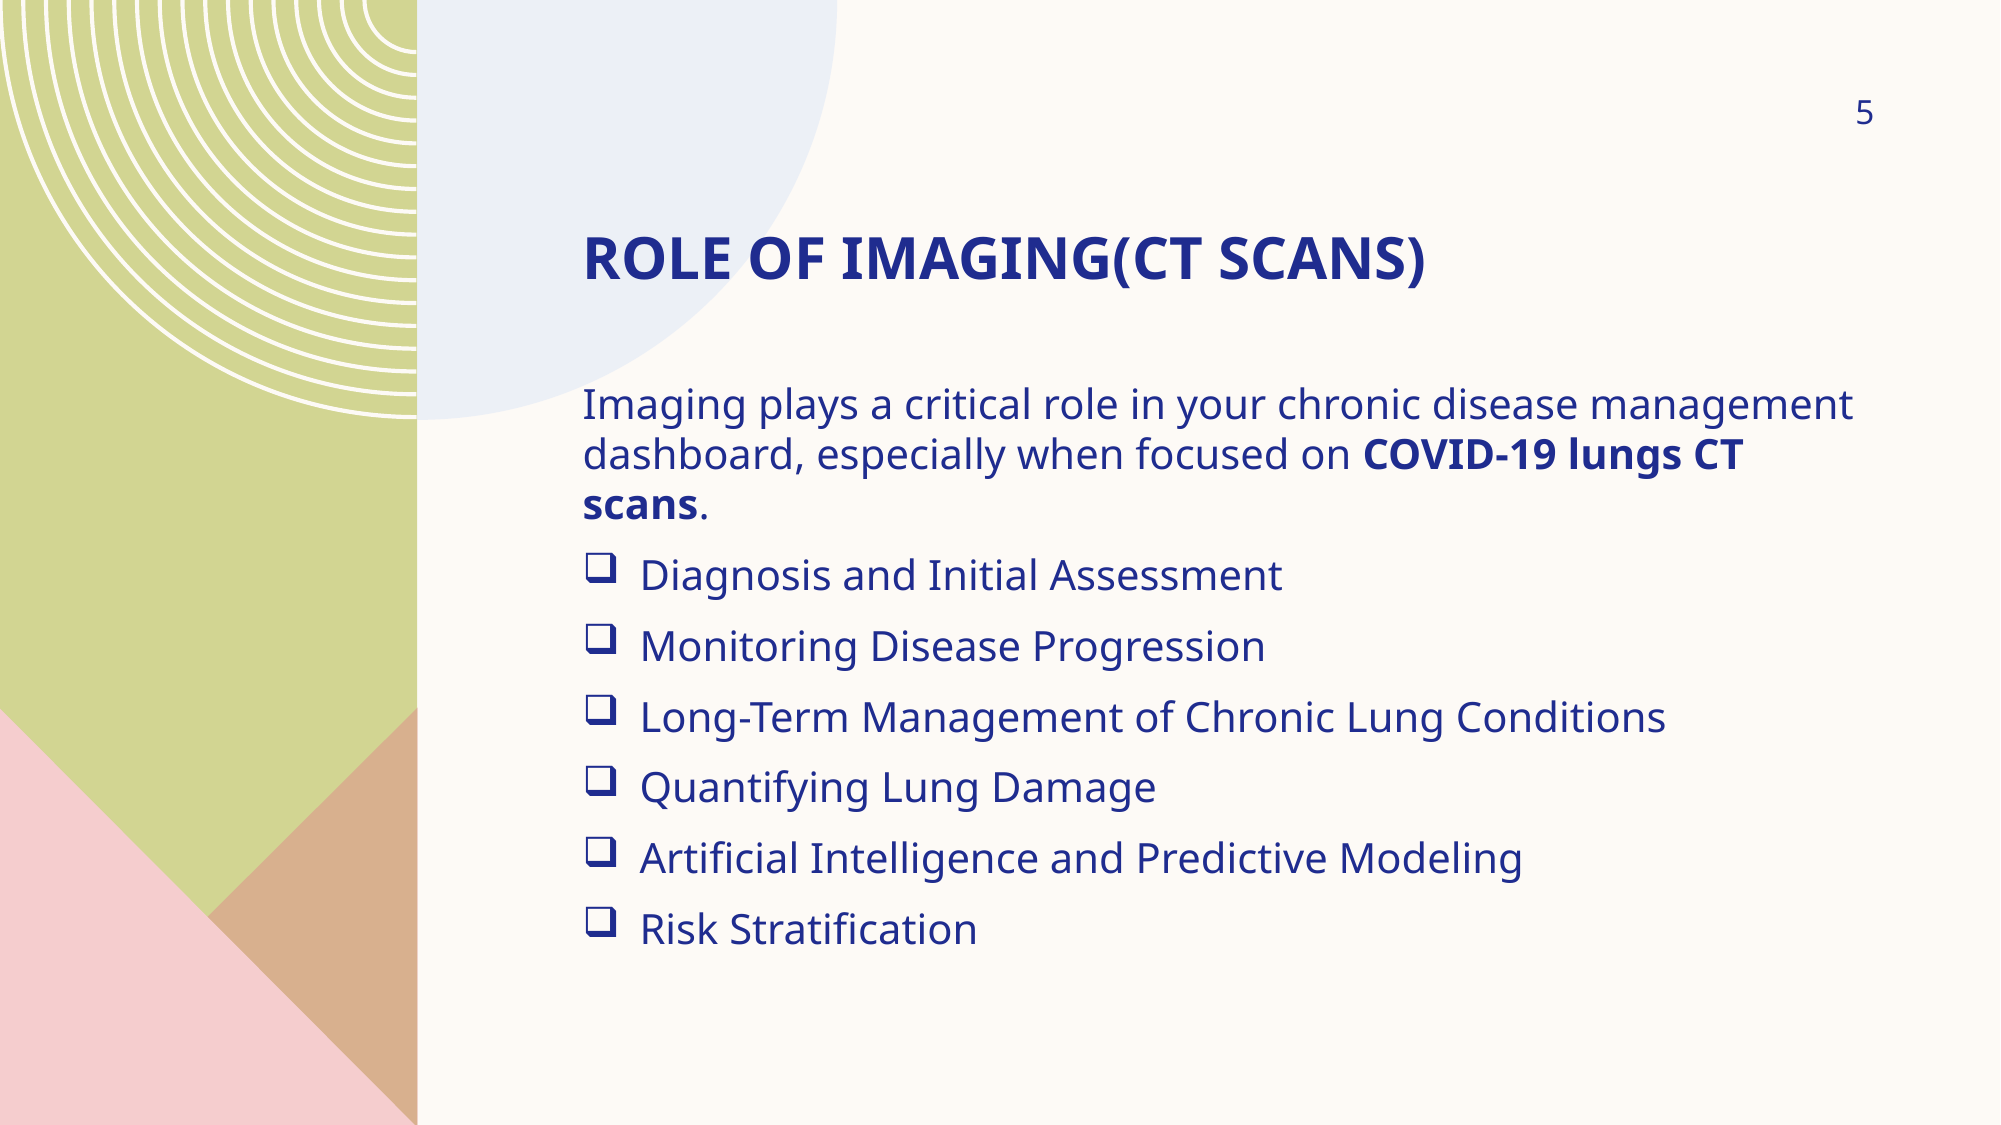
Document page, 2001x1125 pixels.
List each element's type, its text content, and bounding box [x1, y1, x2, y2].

title Role of imaging(ct scans) [567, 173, 1875, 292]
list Imaging plays a critical role in your chronic disease management dashboard, especially when focused on COVID-19 lungs CT scans. Diagnosis and Initial Assessment Monitoring Disease Progression Long-Term Management of Chronic Lung Conditions Quantifying Lung Damage Artificial Intelligence and Predictive Modeling Risk Stratification [567, 377, 1875, 952]
slide_number 5 [1699, 75, 1875, 153]
